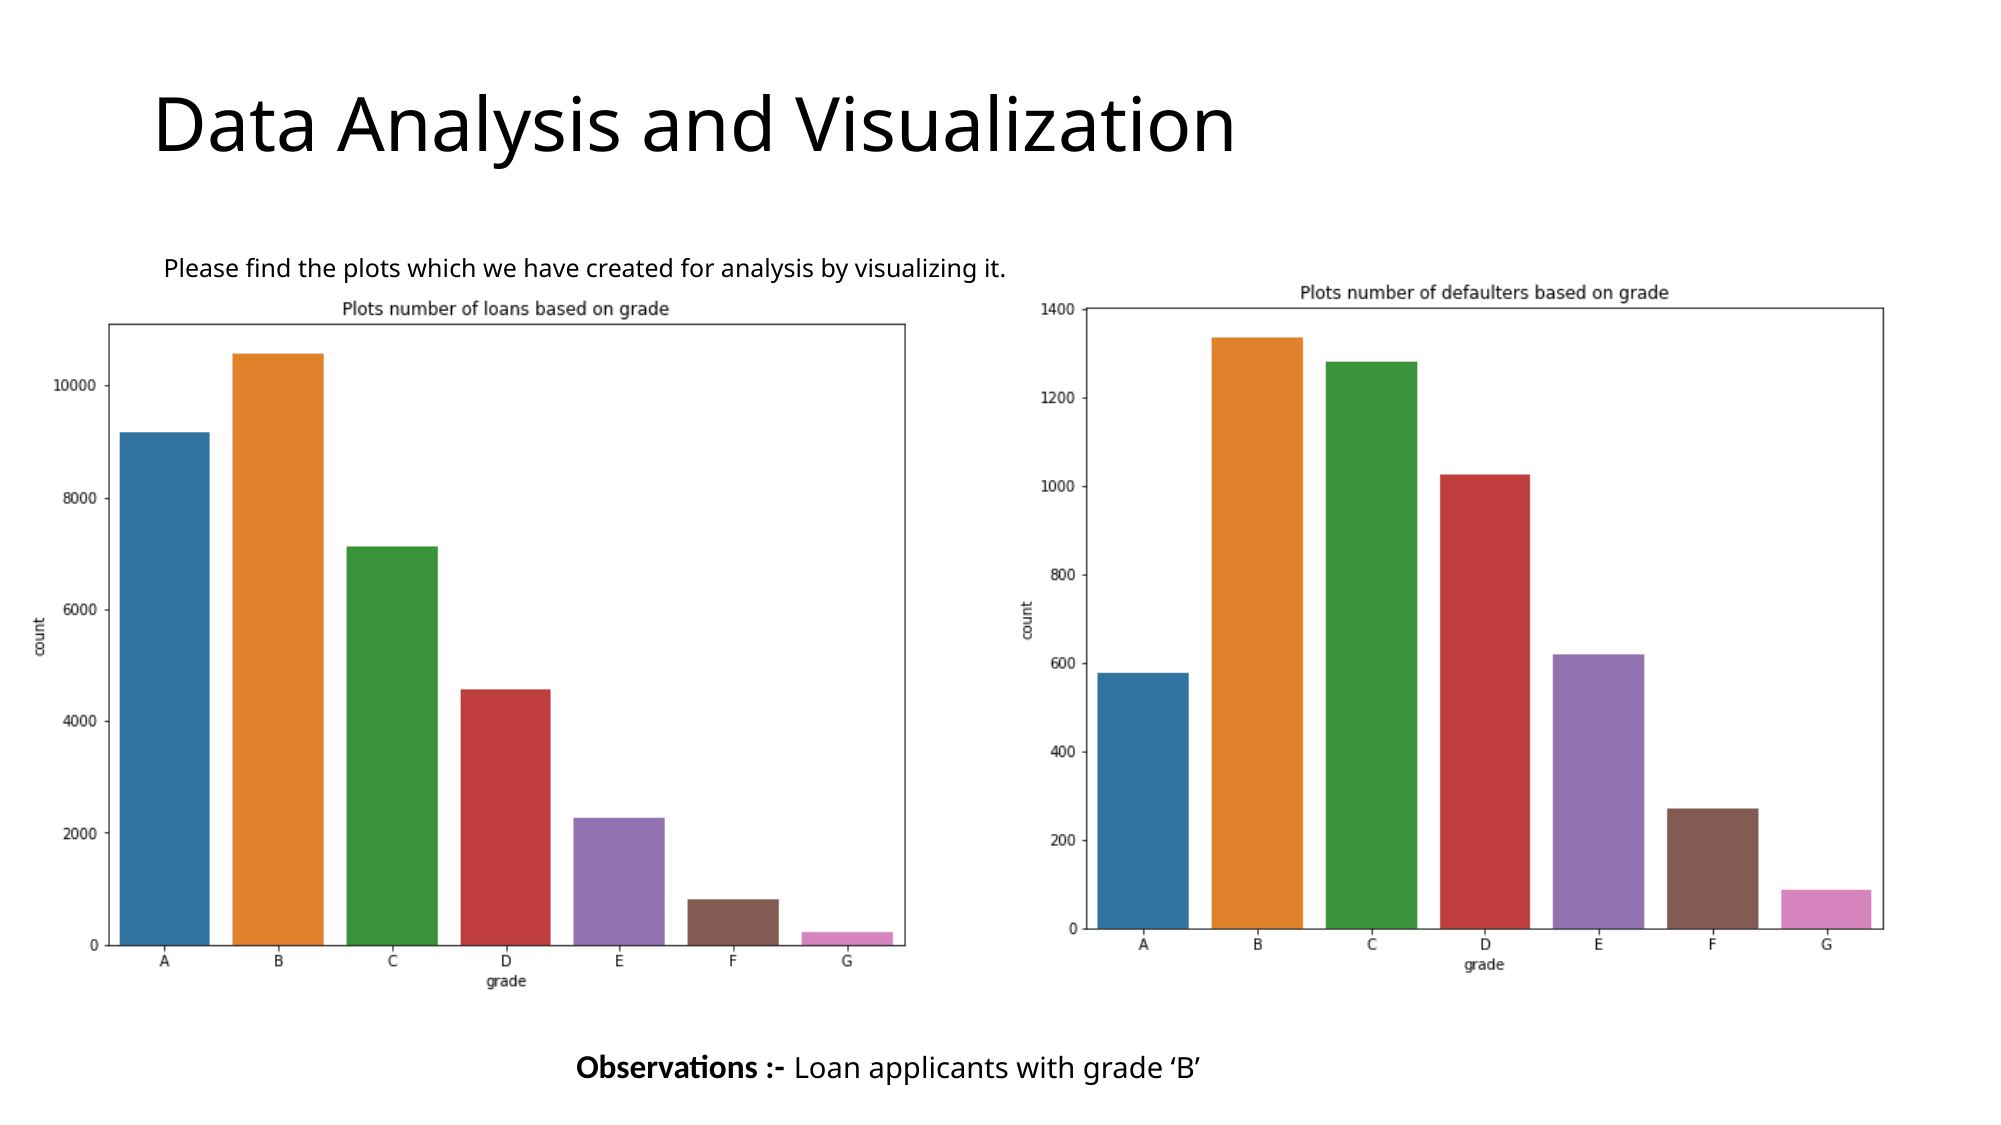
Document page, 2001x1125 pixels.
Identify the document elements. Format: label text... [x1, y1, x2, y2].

picture [992, 282, 1900, 980]
text_box Observations :- Loan applicants with grade ‘B’ [561, 1033, 1215, 1094]
picture [3, 291, 936, 998]
list Please find the plots which we have created for analysis by visualizing it. [148, 223, 1874, 938]
title Data Analysis and Visualization [137, 59, 1863, 196]
